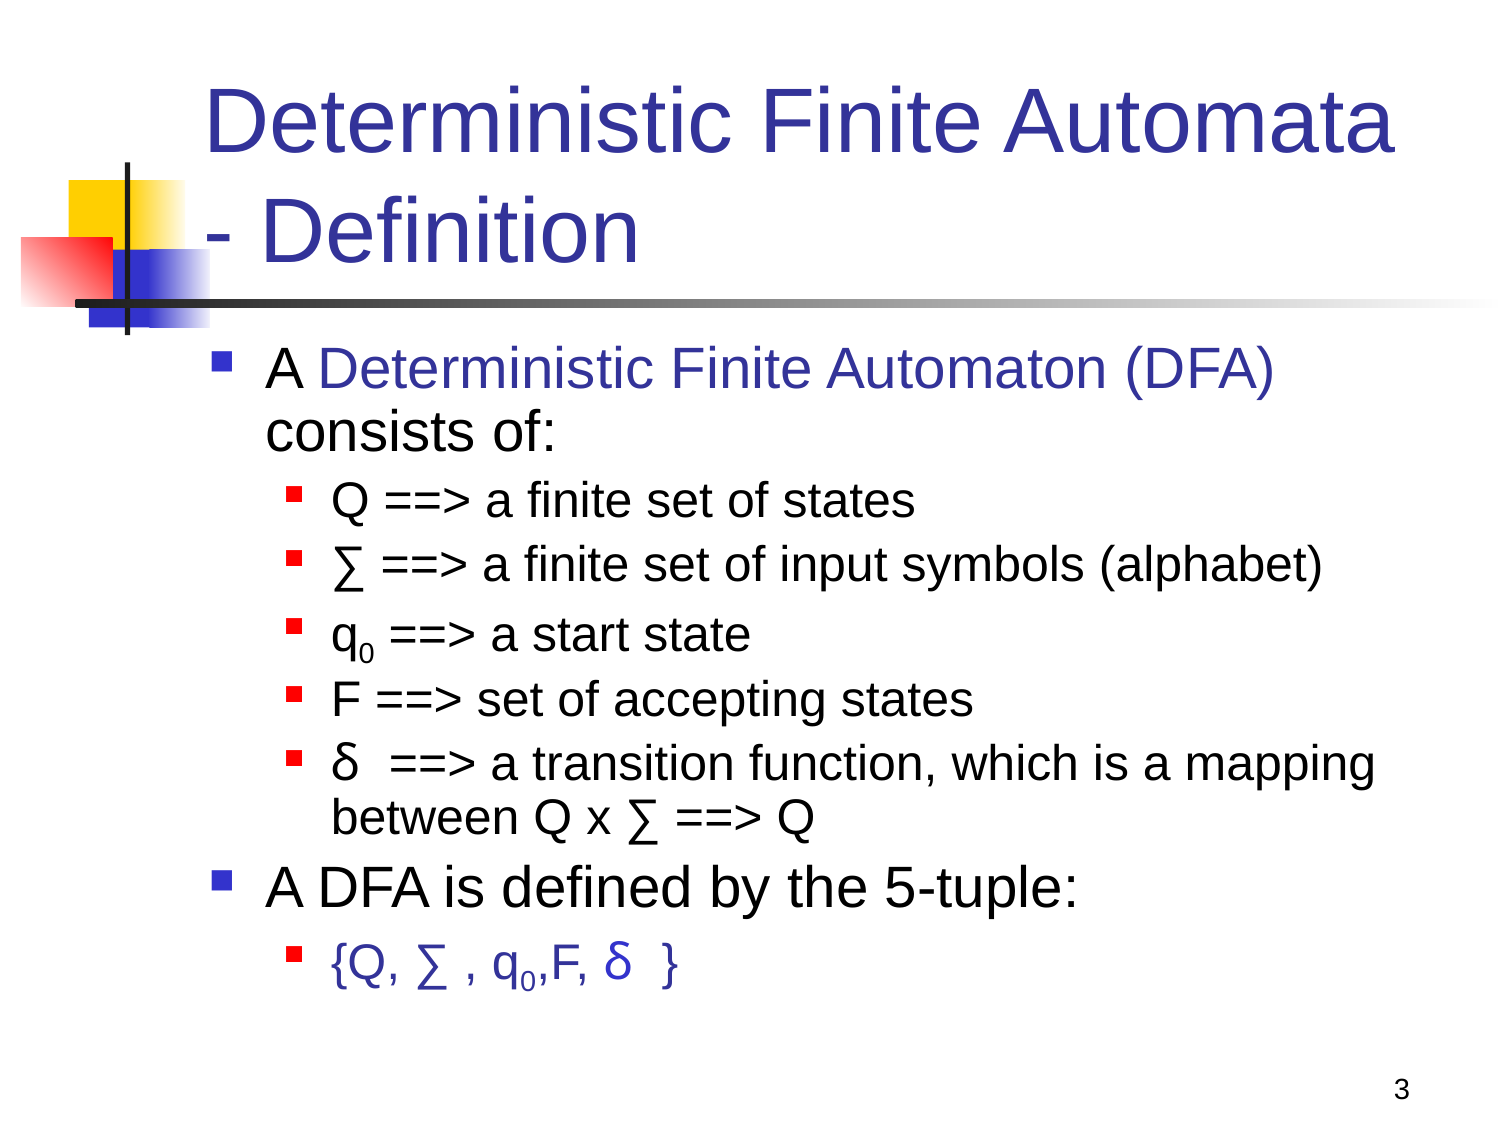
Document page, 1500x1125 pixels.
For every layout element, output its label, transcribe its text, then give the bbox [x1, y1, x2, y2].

slide_number 3 [1112, 1037, 1426, 1113]
title Deterministic Finite Automata - Definition [188, 101, 1468, 289]
list A Deterministic Finite Automaton (DFA) consists of: Q ==> a finite set of states ∑ ==> a finite set of input symbols (alphabet) q0 ==> a start state F ==> set of accepting states δ ==> a transition function, which is a mapping between Q x ∑ ==> Q A DFA is defined by the 5-tuple: {Q, ∑ , q0,F, δ } [193, 330, 1470, 1007]
